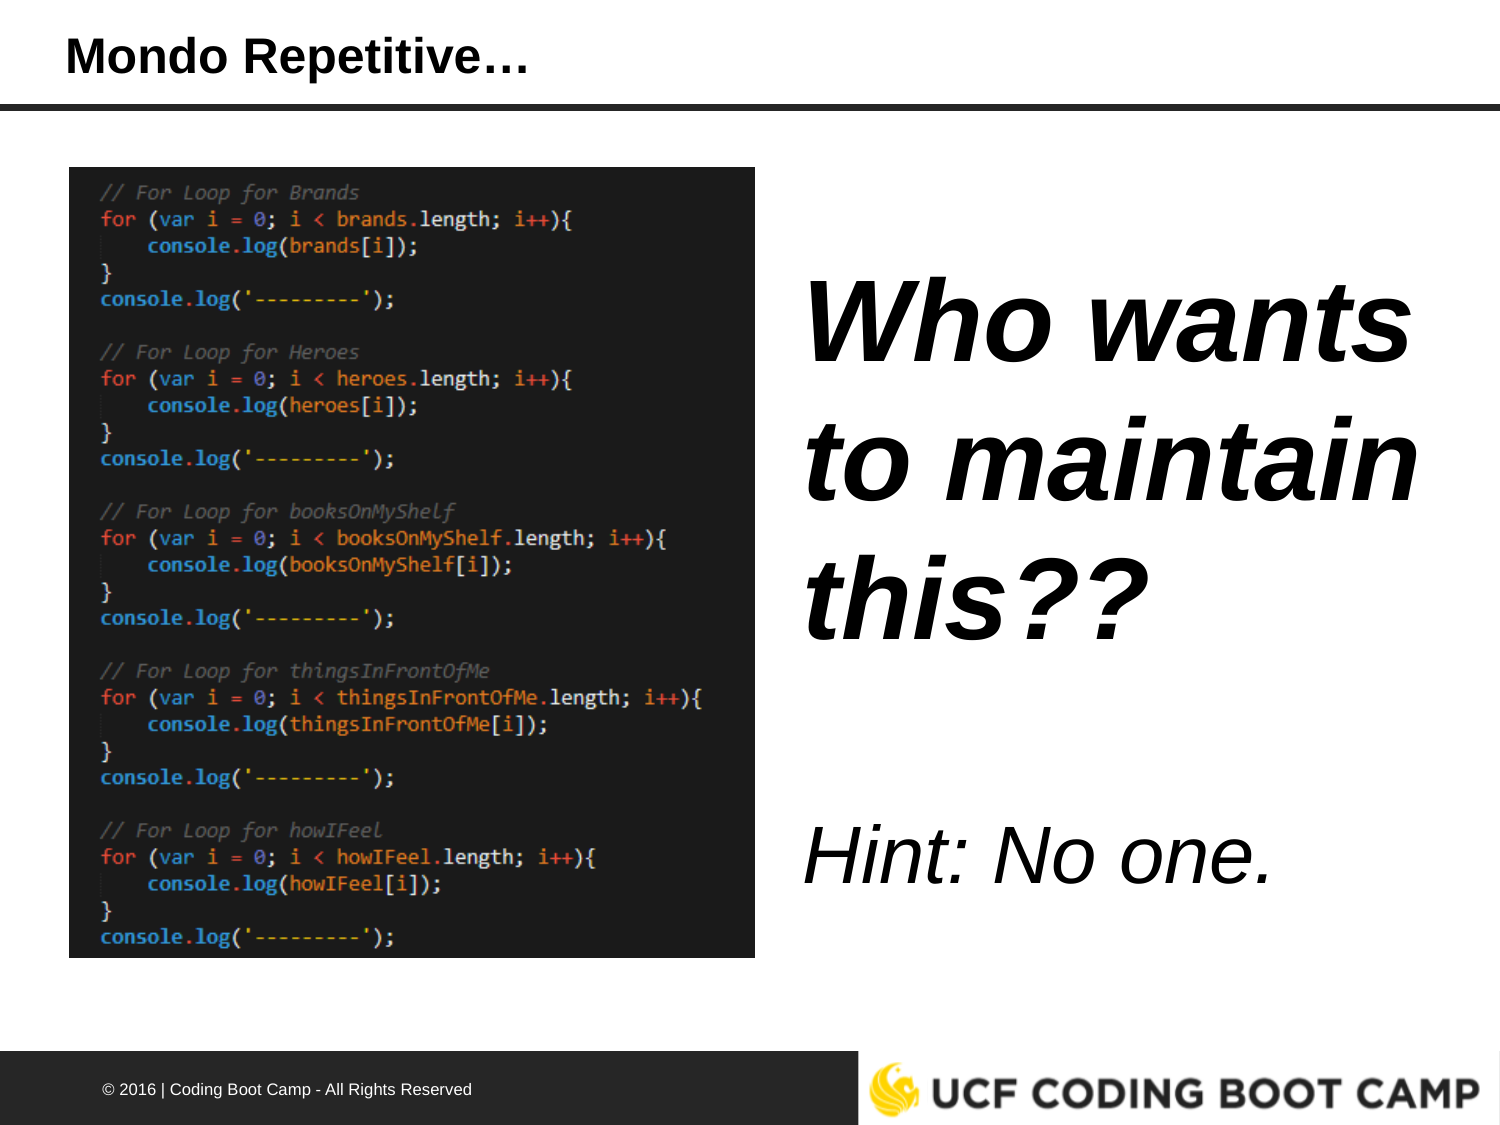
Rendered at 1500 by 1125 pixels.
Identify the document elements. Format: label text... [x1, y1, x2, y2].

text_box Who wants to maintain this?? Hint: No one. [787, 187, 1450, 958]
picture [858, 1051, 1500, 1125]
title Mondo Repetitive… [50, 0, 948, 108]
picture [68, 166, 756, 958]
